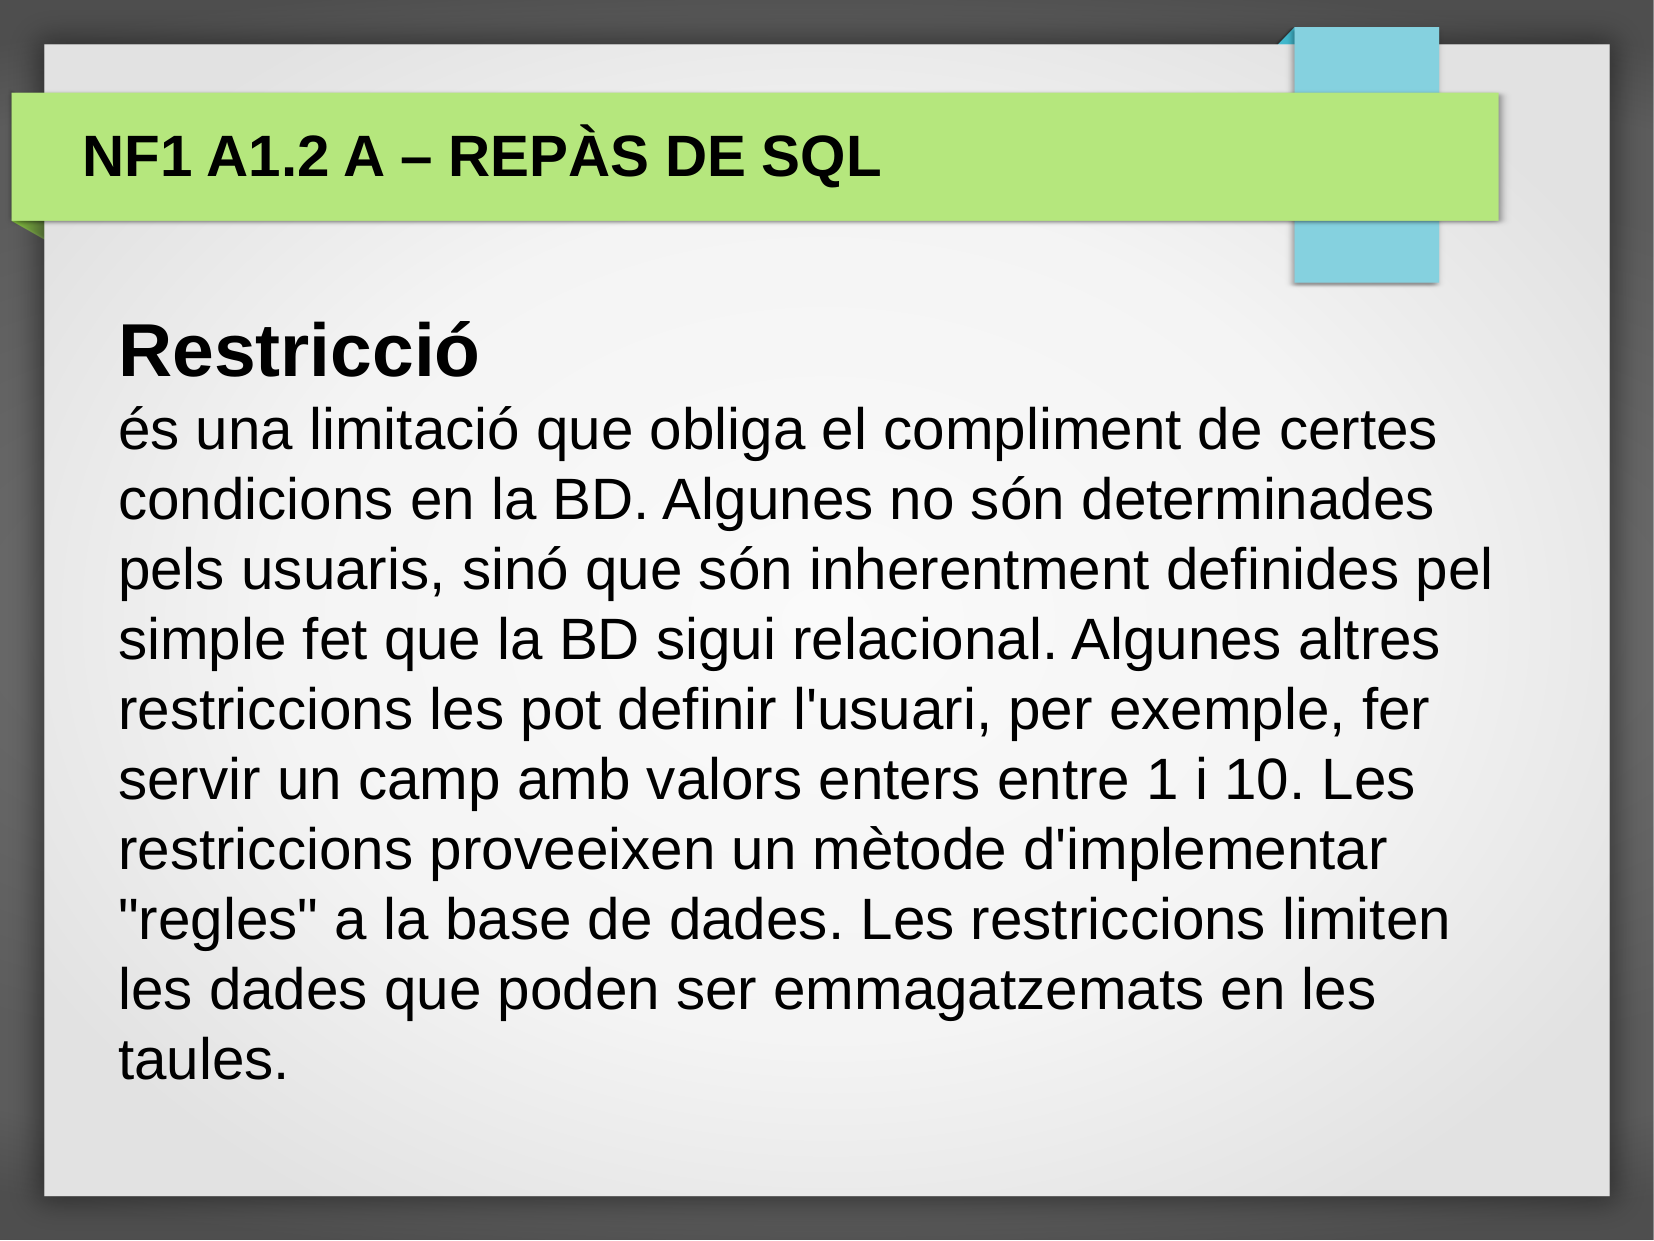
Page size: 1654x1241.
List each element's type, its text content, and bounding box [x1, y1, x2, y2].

text_box NF1 A1.2 A – Repàs de SQL [82, 88, 1488, 218]
picture [0, 0, 1654, 1240]
text_box Restricció és una limitació que obliga el compliment de certes condicions en la BD. Algunes no són determinades pels usuaris, sinó que són inherentment definides pel simple fet que la BD sigui relacional. Algunes altres restriccions les pot definir l'usuari, per exemple, fer servir un camp amb valors enters entre 1 i 10. Les restriccions proveeixen un mètode d'implementar "regles" a la base de dades. Les restriccions limiten les dades que poden ser emmagatzemats en les taules. [118, 301, 1524, 1033]
